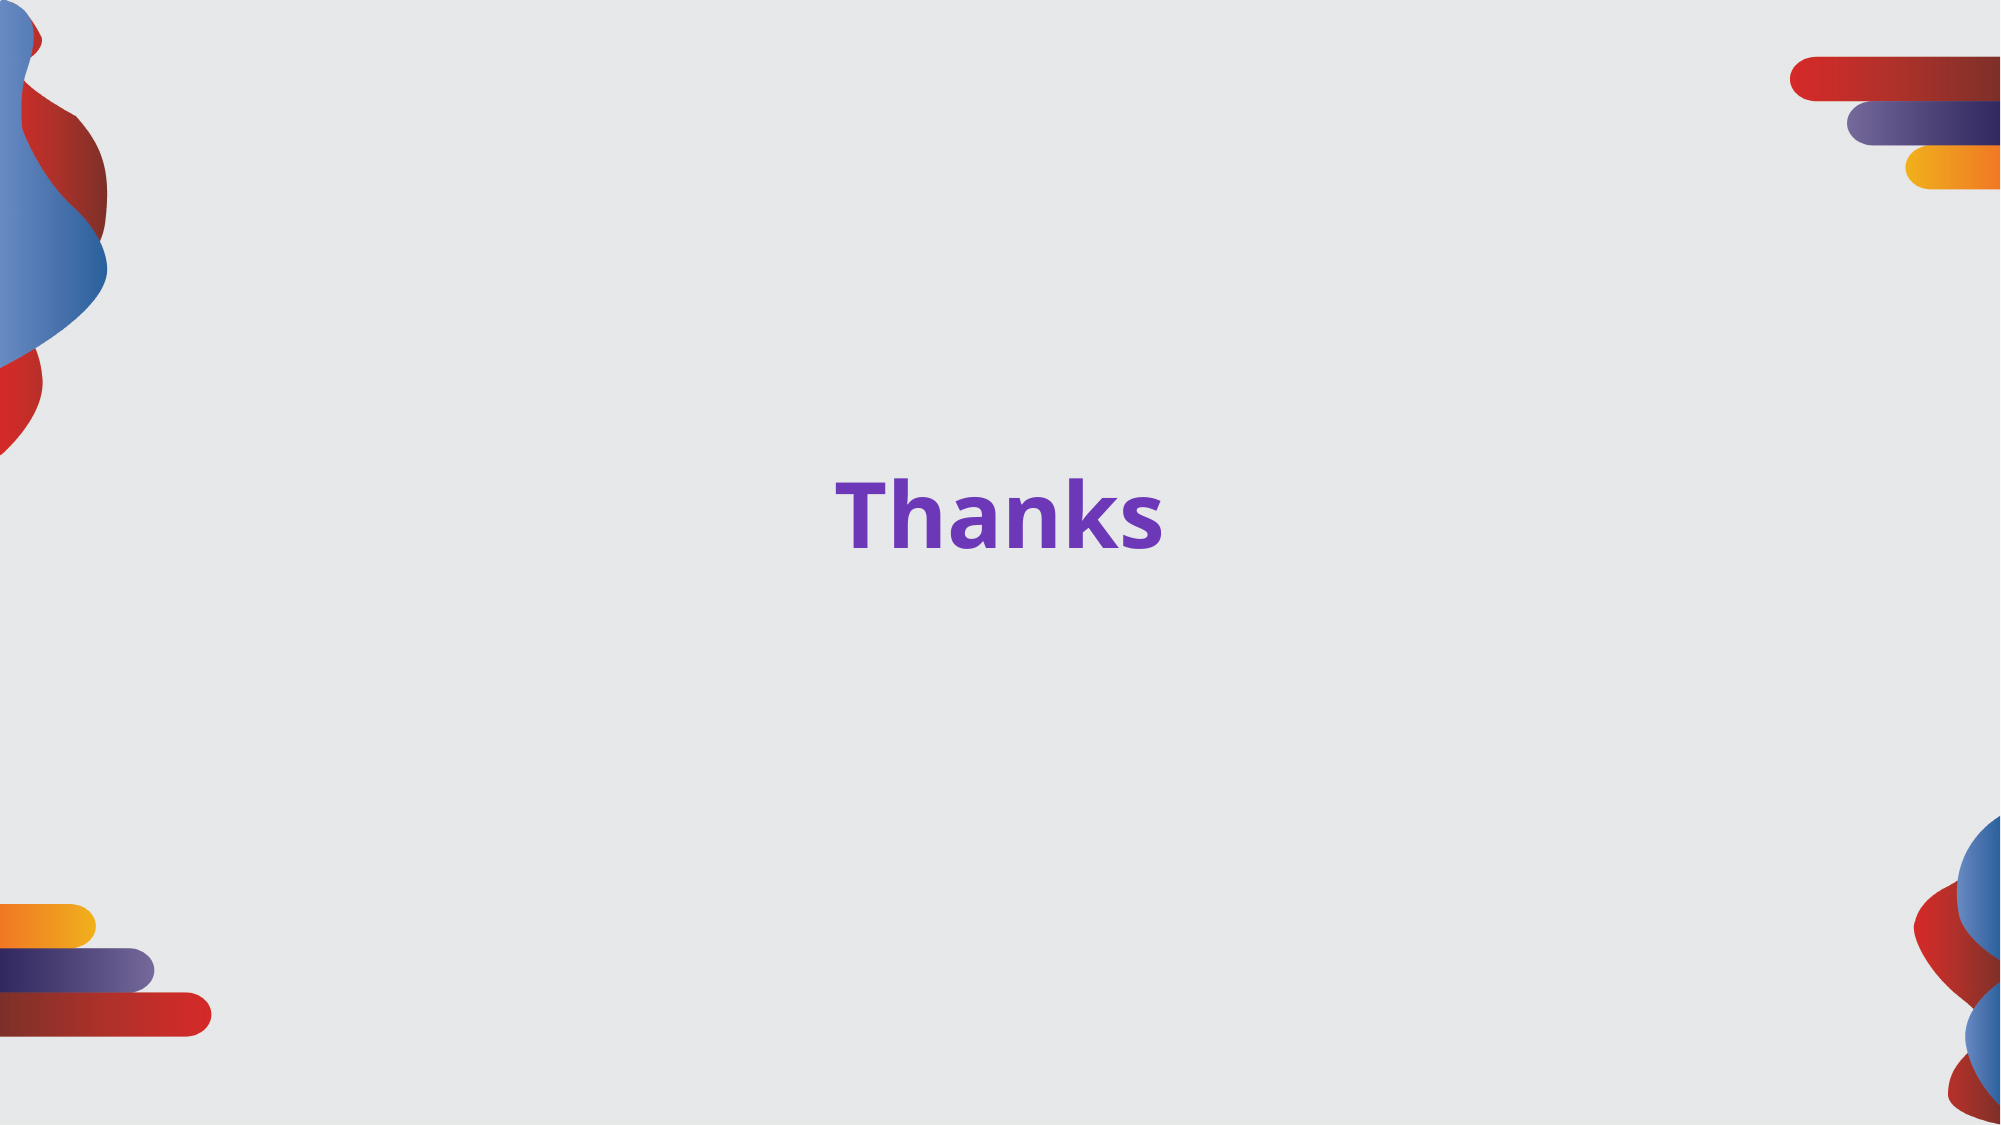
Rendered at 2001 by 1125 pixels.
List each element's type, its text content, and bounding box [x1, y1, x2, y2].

title Thanks [249, 184, 1750, 576]
picture [0, 0, 2001, 1125]
